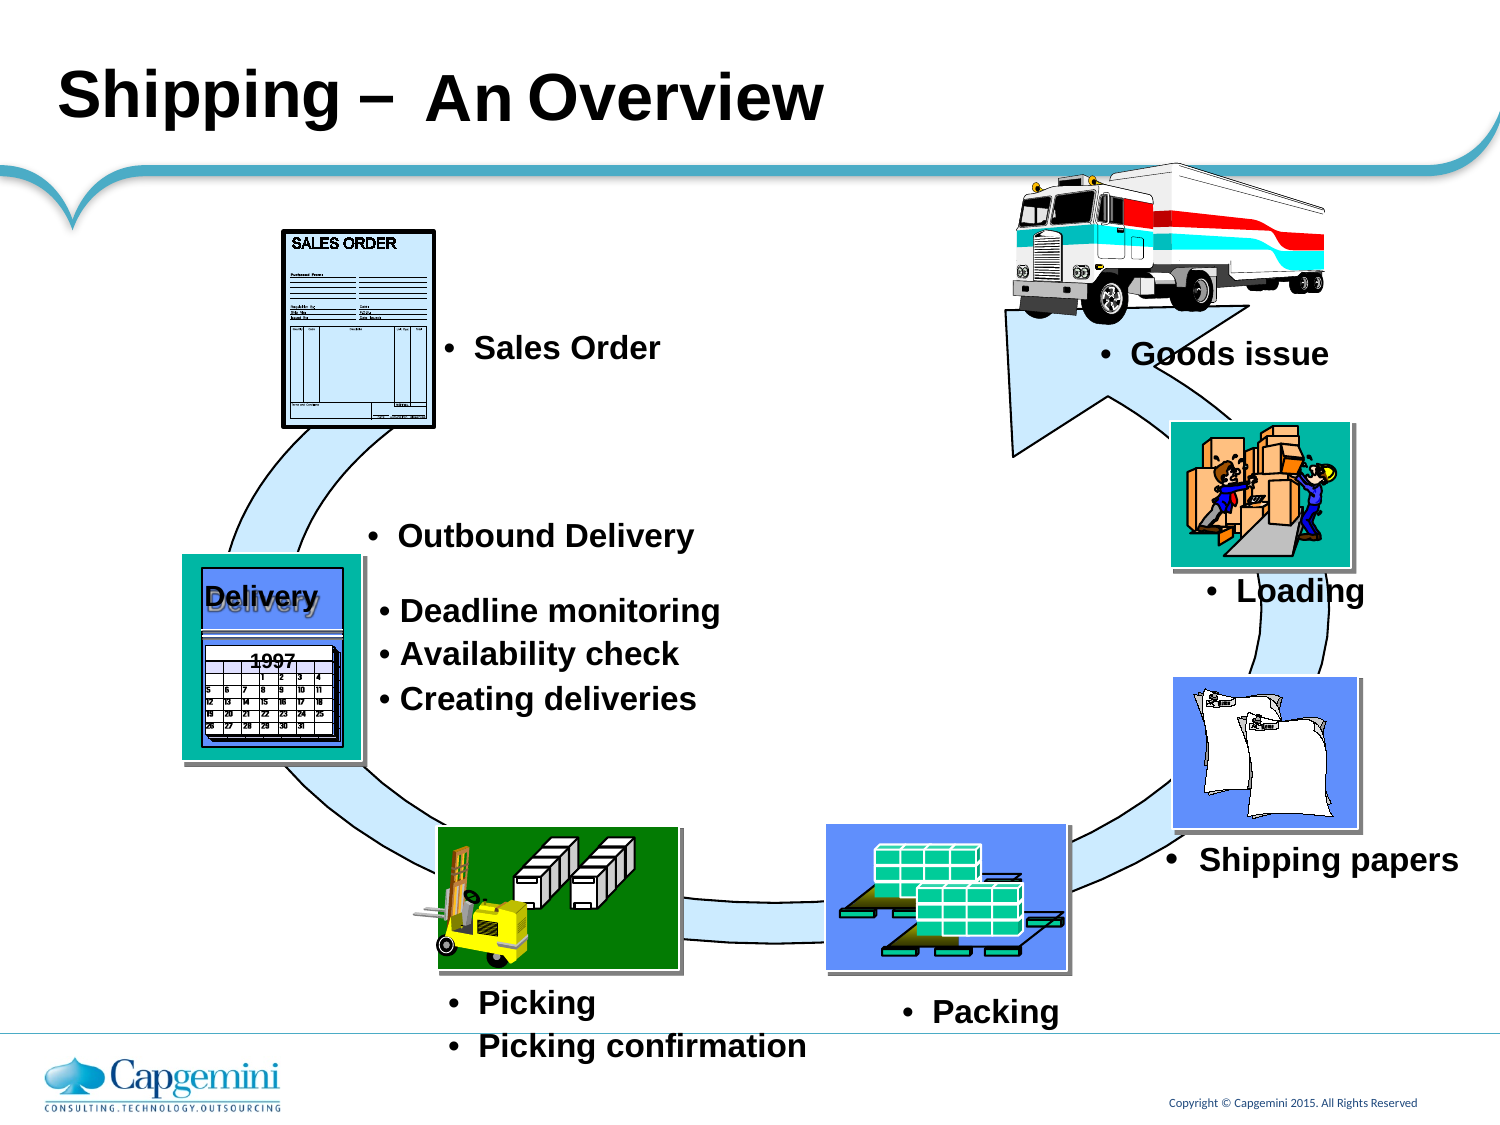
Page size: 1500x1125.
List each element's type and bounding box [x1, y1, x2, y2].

text_box [1103, 269, 1118, 274]
text_box [1256, 285, 1265, 290]
text_box [1171, 675, 1358, 830]
text_box [1172, 233, 1324, 270]
text_box [1114, 199, 1122, 223]
text_box [1028, 312, 1049, 318]
text_box [1016, 247, 1033, 281]
text_box [1082, 284, 1101, 323]
text_box [439, 828, 684, 976]
text_box [1127, 266, 1218, 312]
text_box [1020, 297, 1077, 314]
text_box [1022, 207, 1034, 223]
text_box [1173, 423, 1357, 574]
text_box [1154, 250, 1172, 265]
text_box [1099, 224, 1124, 246]
text_box [1052, 192, 1093, 223]
text_box [283, 231, 434, 428]
text_box [441, 330, 463, 368]
text_box [1034, 275, 1059, 279]
text_box [1034, 246, 1060, 250]
text_box [1170, 423, 1352, 568]
text_box [1014, 281, 1087, 299]
text_box [446, 984, 815, 1069]
text_box [1230, 272, 1301, 280]
text_box [1119, 269, 1150, 286]
text_box [1128, 335, 1338, 373]
text_box [1290, 277, 1295, 292]
text_box [1268, 280, 1278, 289]
picture [44, 1056, 281, 1113]
text_box [1172, 210, 1324, 251]
text_box [1249, 611, 1330, 675]
text_box [412, 914, 436, 918]
text_box [1034, 238, 1059, 242]
text_box [1204, 573, 1373, 611]
text_box [1034, 231, 1045, 237]
text_box [1154, 233, 1172, 250]
text_box [900, 994, 1068, 1032]
text_box [825, 822, 1067, 971]
text_box [1084, 176, 1089, 185]
text_box [1154, 210, 1172, 228]
text_box [1124, 199, 1154, 230]
text_box [1073, 779, 1184, 892]
text_box [1005, 305, 1250, 458]
text_box [1099, 198, 1103, 220]
text_box [1109, 173, 1172, 211]
text_box [1095, 244, 1154, 268]
text_box [1018, 186, 1098, 230]
text_box [1154, 265, 1266, 287]
text_box [1126, 228, 1154, 248]
text_box [827, 825, 1073, 976]
text_box [1024, 198, 1050, 208]
text_box [1063, 244, 1095, 283]
text_box [436, 825, 679, 970]
text_box [1034, 267, 1060, 271]
text_box [228, 428, 394, 553]
text_box [1098, 335, 1119, 373]
text_box [1095, 269, 1103, 279]
text_box [1034, 235, 1059, 240]
text_box [1063, 286, 1071, 294]
text_box [1022, 285, 1029, 292]
text_box [1099, 185, 1152, 203]
text_box [1092, 274, 1127, 323]
text_box [1172, 250, 1290, 272]
text_box [1163, 839, 1468, 881]
text_box [1171, 290, 1183, 310]
text_box [684, 897, 825, 944]
text_box [376, 592, 729, 723]
text_box [1016, 224, 1094, 248]
text_box [181, 553, 362, 762]
text_box [1174, 678, 1364, 835]
text_box [1180, 288, 1194, 310]
text_box [55, 34, 952, 135]
text_box [471, 330, 668, 368]
text_box [1151, 266, 1190, 272]
text_box [1154, 227, 1172, 233]
text_box [1111, 164, 1174, 180]
text_box [1172, 164, 1325, 271]
text_box [365, 518, 702, 556]
text_box [1041, 231, 1060, 236]
text_box [1038, 208, 1047, 222]
text_box [286, 767, 446, 874]
text_box [1059, 178, 1082, 187]
text_box [184, 556, 368, 767]
text_box [423, 908, 436, 912]
